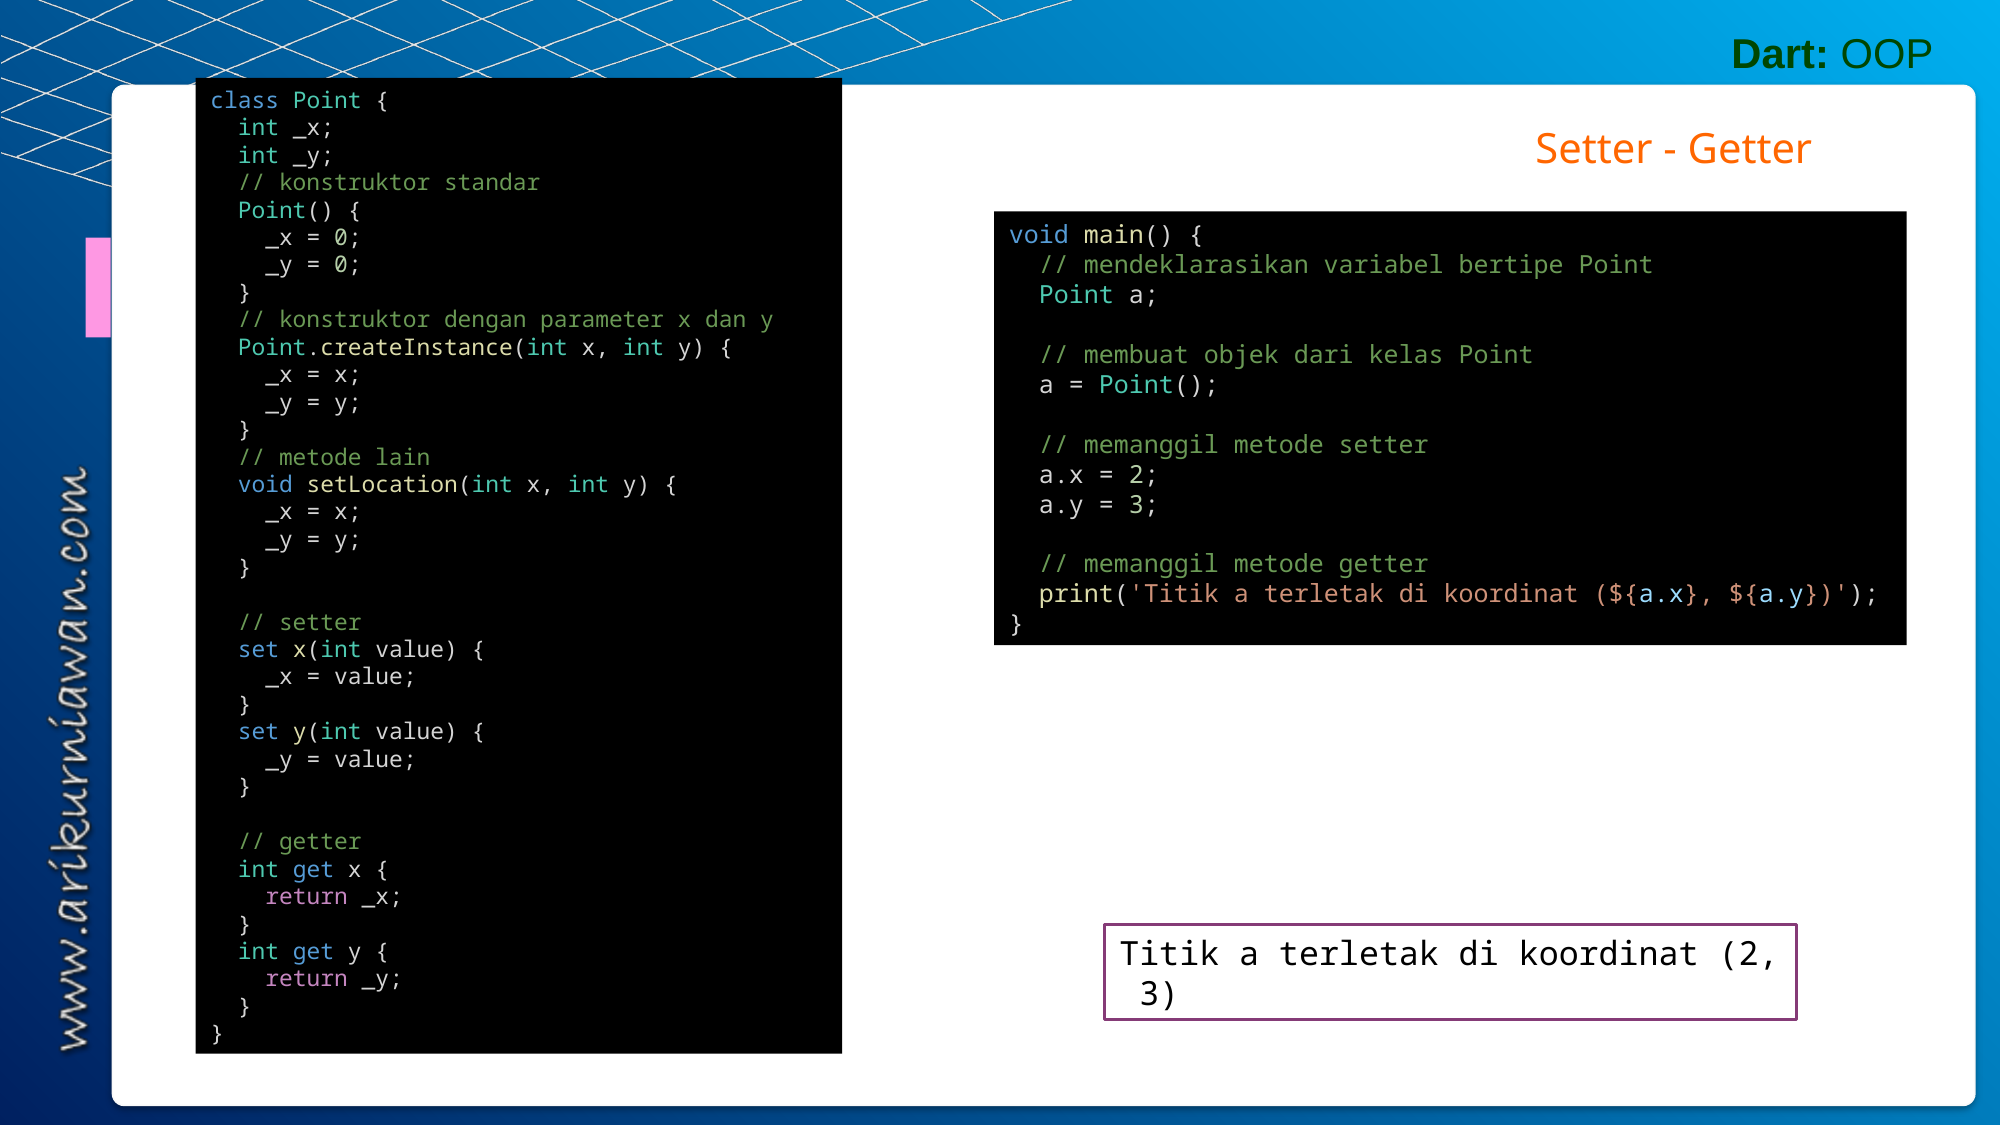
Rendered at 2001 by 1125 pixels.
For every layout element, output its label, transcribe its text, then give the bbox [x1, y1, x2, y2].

text_box Setter - Getter [1520, 114, 2000, 180]
text_box void main() { // mendeklarasikan variabel bertipe Point Point a; // membuat objek dari kelas Point a = Point(); // memanggil metode setter a.x = 2; a.y = 3; // memanggil metode getter print('Titik a terletak di koordinat (${a.x}, ${a.y})'); } [994, 211, 1907, 646]
text_box Titik a terletak di koordinat (2, 3) [1102, 923, 1799, 1022]
text_box class Point { int _x; int _y; // konstruktor standar Point() { _x = 0; _y = 0; } // konstruktor dengan parameter x dan y Point.createInstance(int x, int y) { _x = x; _y = y; } // metode lain void setLocation(int x, int y) { _x = x; _y = y; } // setter set x(int value) { _x = value; } set y(int value) { _y = value; } // getter int get x { return _x; } int get y { return _y; } } [195, 77, 843, 1054]
picture [2, 0, 824, 240]
text_box Dart: OOP [1093, 10, 1949, 84]
picture [43, 437, 100, 1069]
